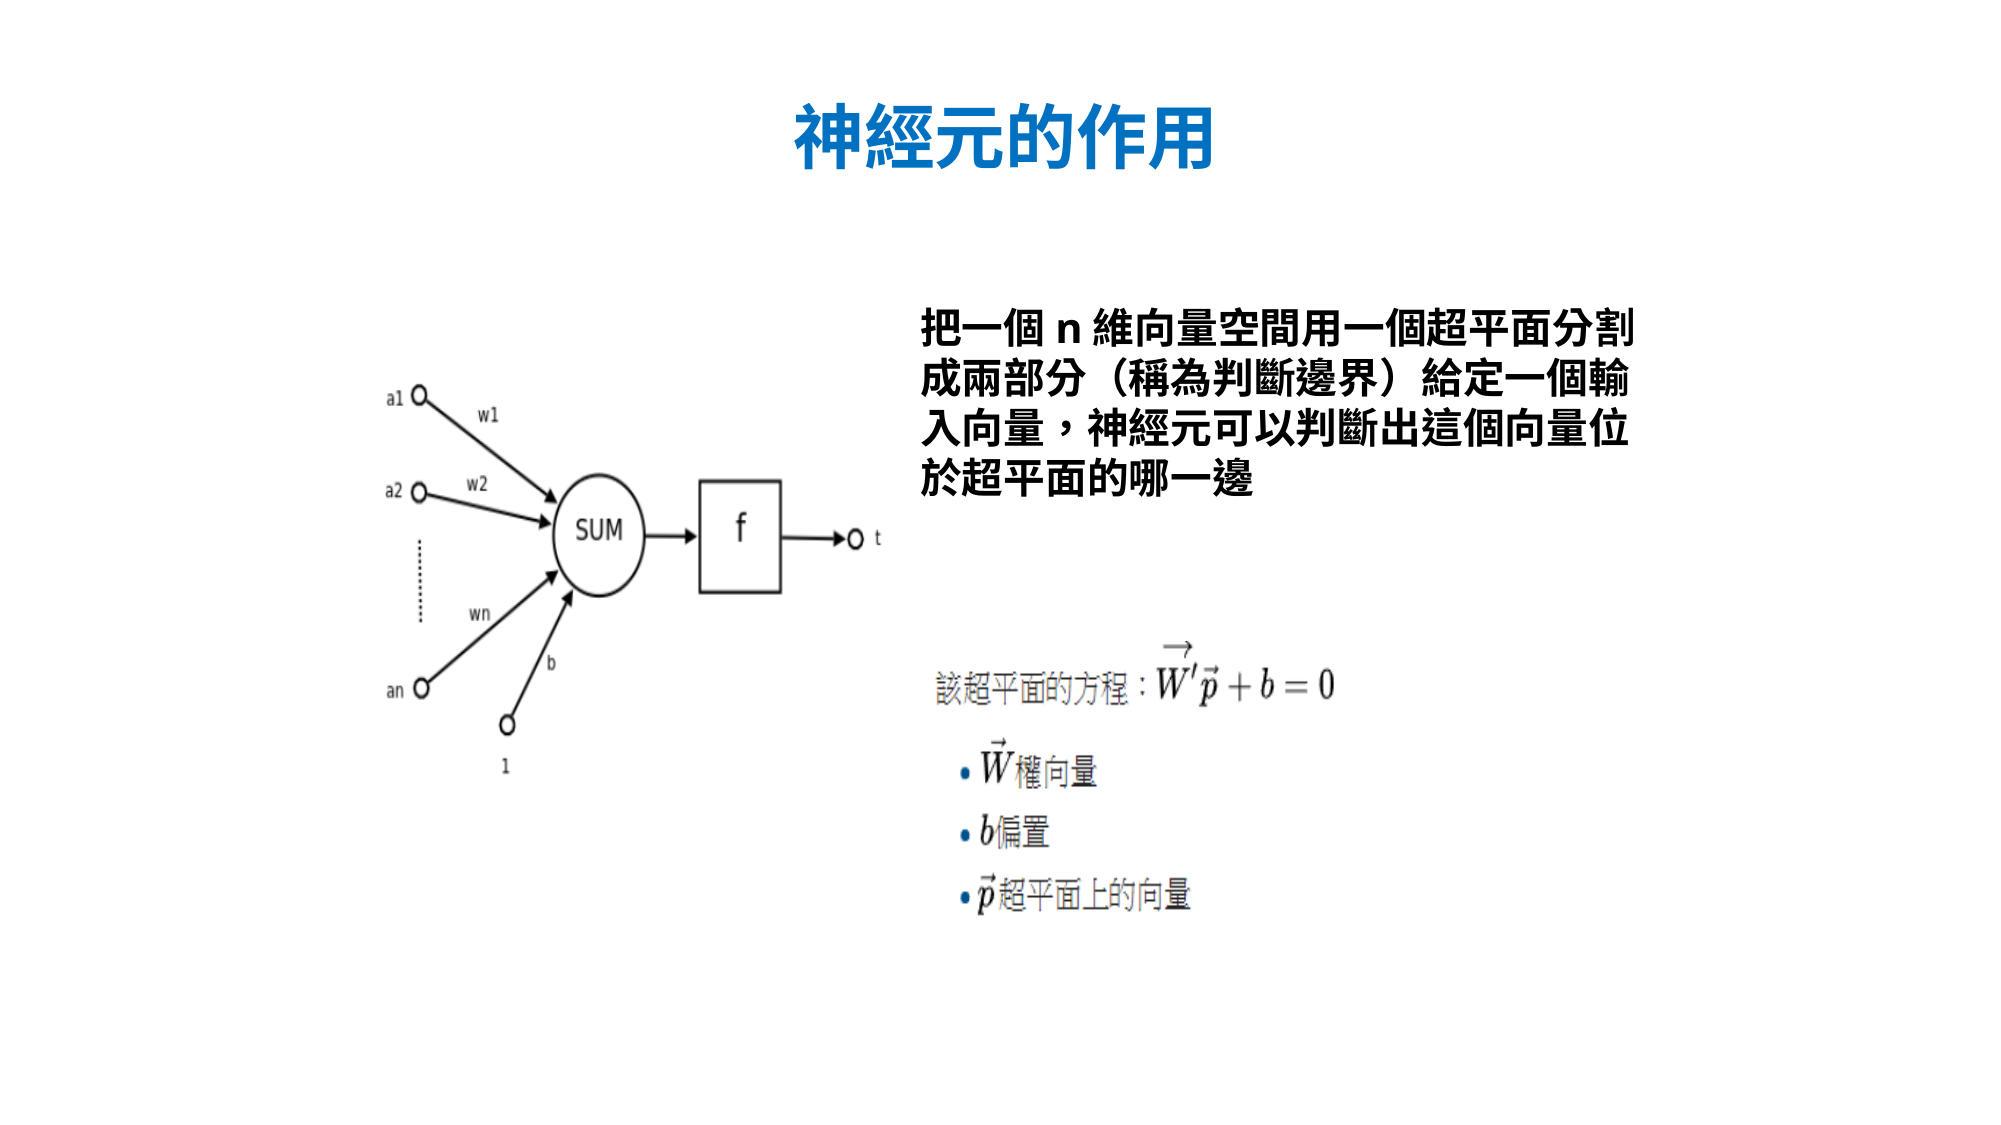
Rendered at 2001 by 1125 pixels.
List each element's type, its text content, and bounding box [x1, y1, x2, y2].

text_box 把一個n維向量空間用一個超平面分割成兩部分（稱為判斷邊界）給定一個輸入向量，神經元可以判斷出這個向量位於超平面的哪一邊 [905, 294, 1656, 510]
picture [362, 341, 1388, 972]
title 神經元的作用 [326, 0, 1686, 271]
